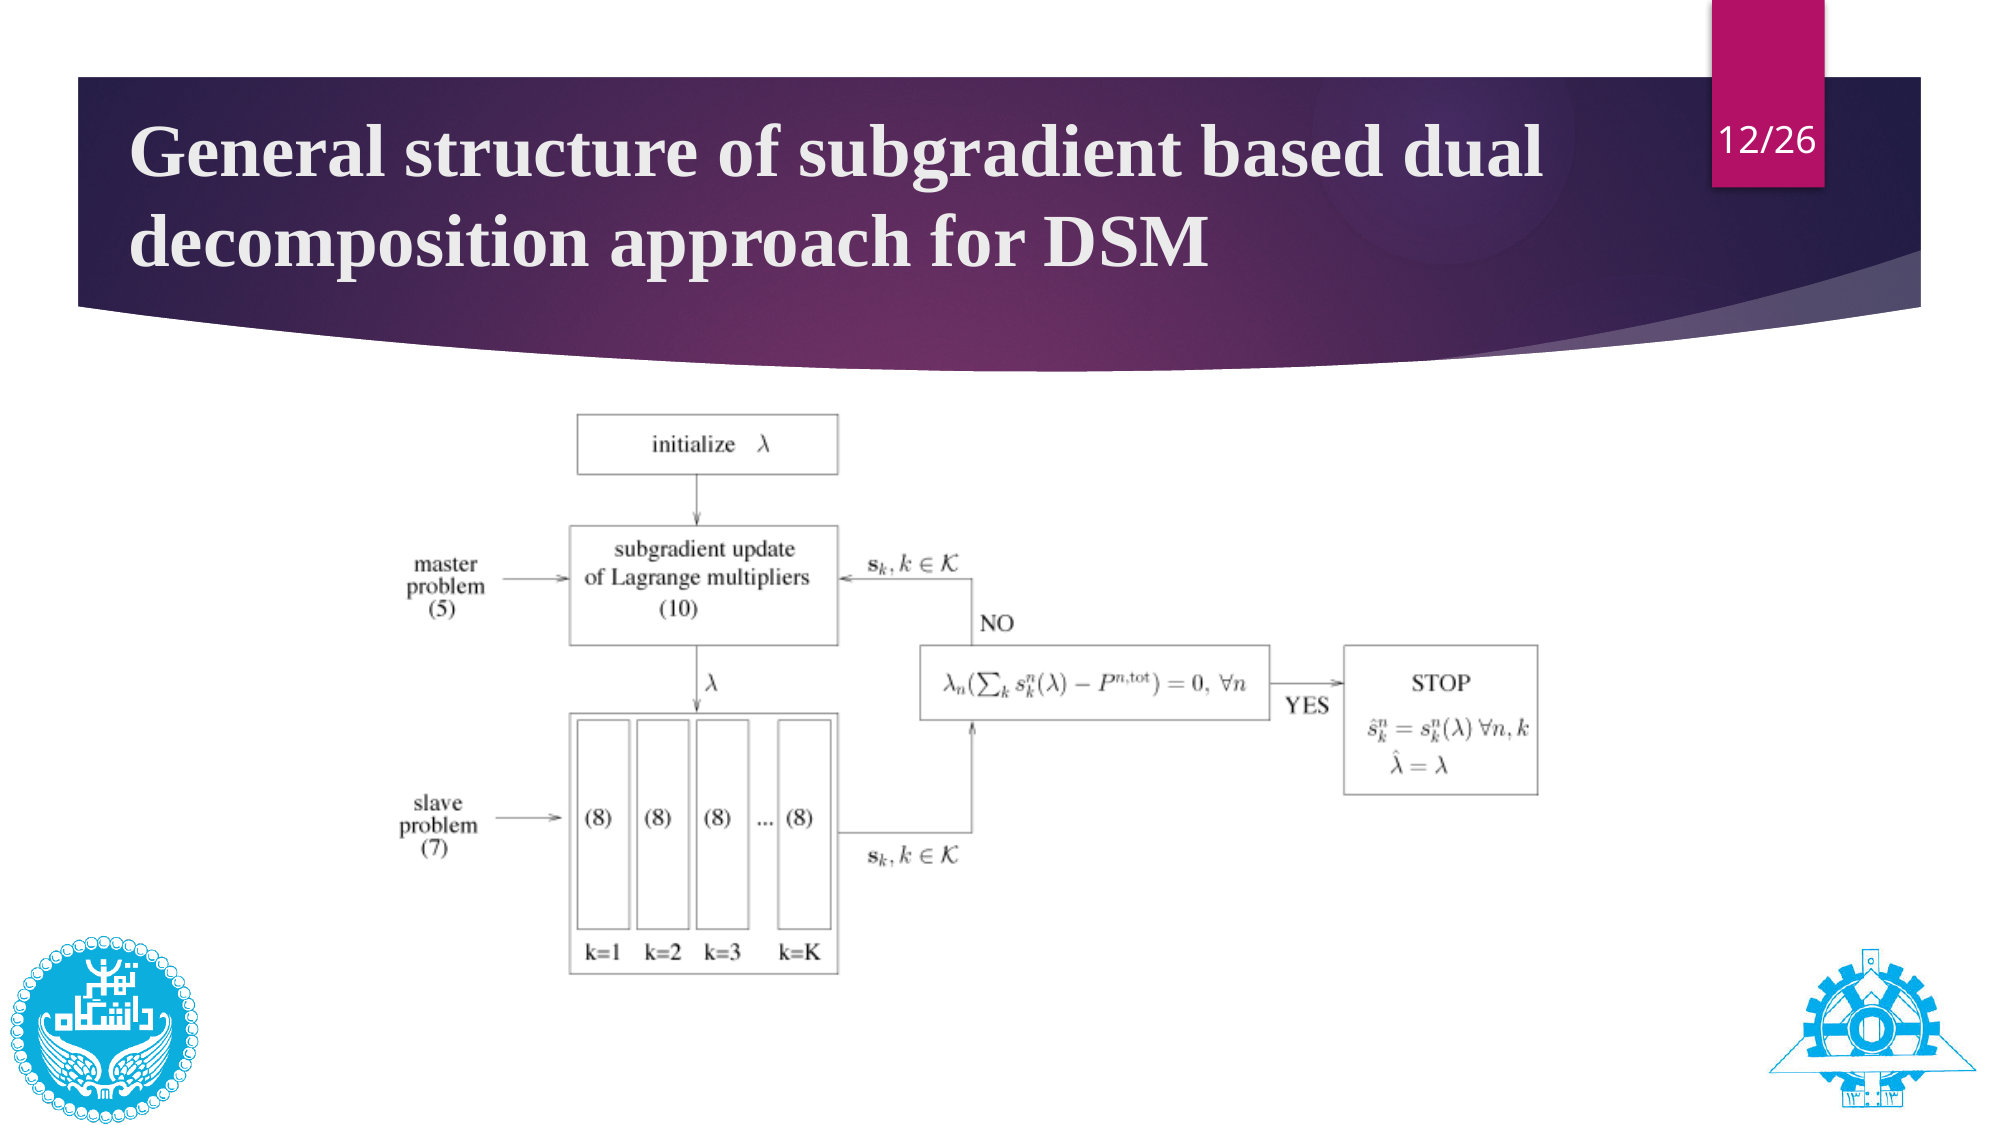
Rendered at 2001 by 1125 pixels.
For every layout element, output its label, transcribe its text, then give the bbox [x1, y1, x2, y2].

picture [128, 1066, 136, 1074]
picture [1766, 948, 1977, 1110]
picture [51, 1069, 58, 1076]
picture [147, 1035, 169, 1067]
picture [41, 1035, 66, 1062]
picture [109, 1033, 164, 1080]
picture [56, 1080, 64, 1086]
slide_number 12/26 [1698, 48, 1836, 175]
picture [76, 996, 130, 1030]
picture [70, 1072, 77, 1078]
picture [56, 1014, 72, 1030]
picture [54, 1046, 68, 1057]
picture [69, 1082, 142, 1098]
picture [46, 1033, 101, 1080]
picture [69, 1061, 88, 1074]
picture [13, 1014, 23, 1023]
picture [140, 1009, 152, 1030]
picture [8, 933, 200, 1125]
picture [149, 1069, 159, 1077]
picture [150, 1058, 163, 1072]
picture [161, 1013, 168, 1030]
picture [39, 1013, 49, 1025]
picture [146, 1080, 154, 1086]
picture [144, 1050, 159, 1062]
picture [13, 1024, 23, 1036]
title General structure of subgradient based dual decomposition approach for DSM [113, 97, 2000, 286]
picture [41, 1042, 63, 1067]
picture [142, 1044, 159, 1057]
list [336, 386, 1605, 990]
picture [35, 1083, 44, 1092]
picture [47, 1058, 60, 1072]
picture [84, 960, 135, 998]
